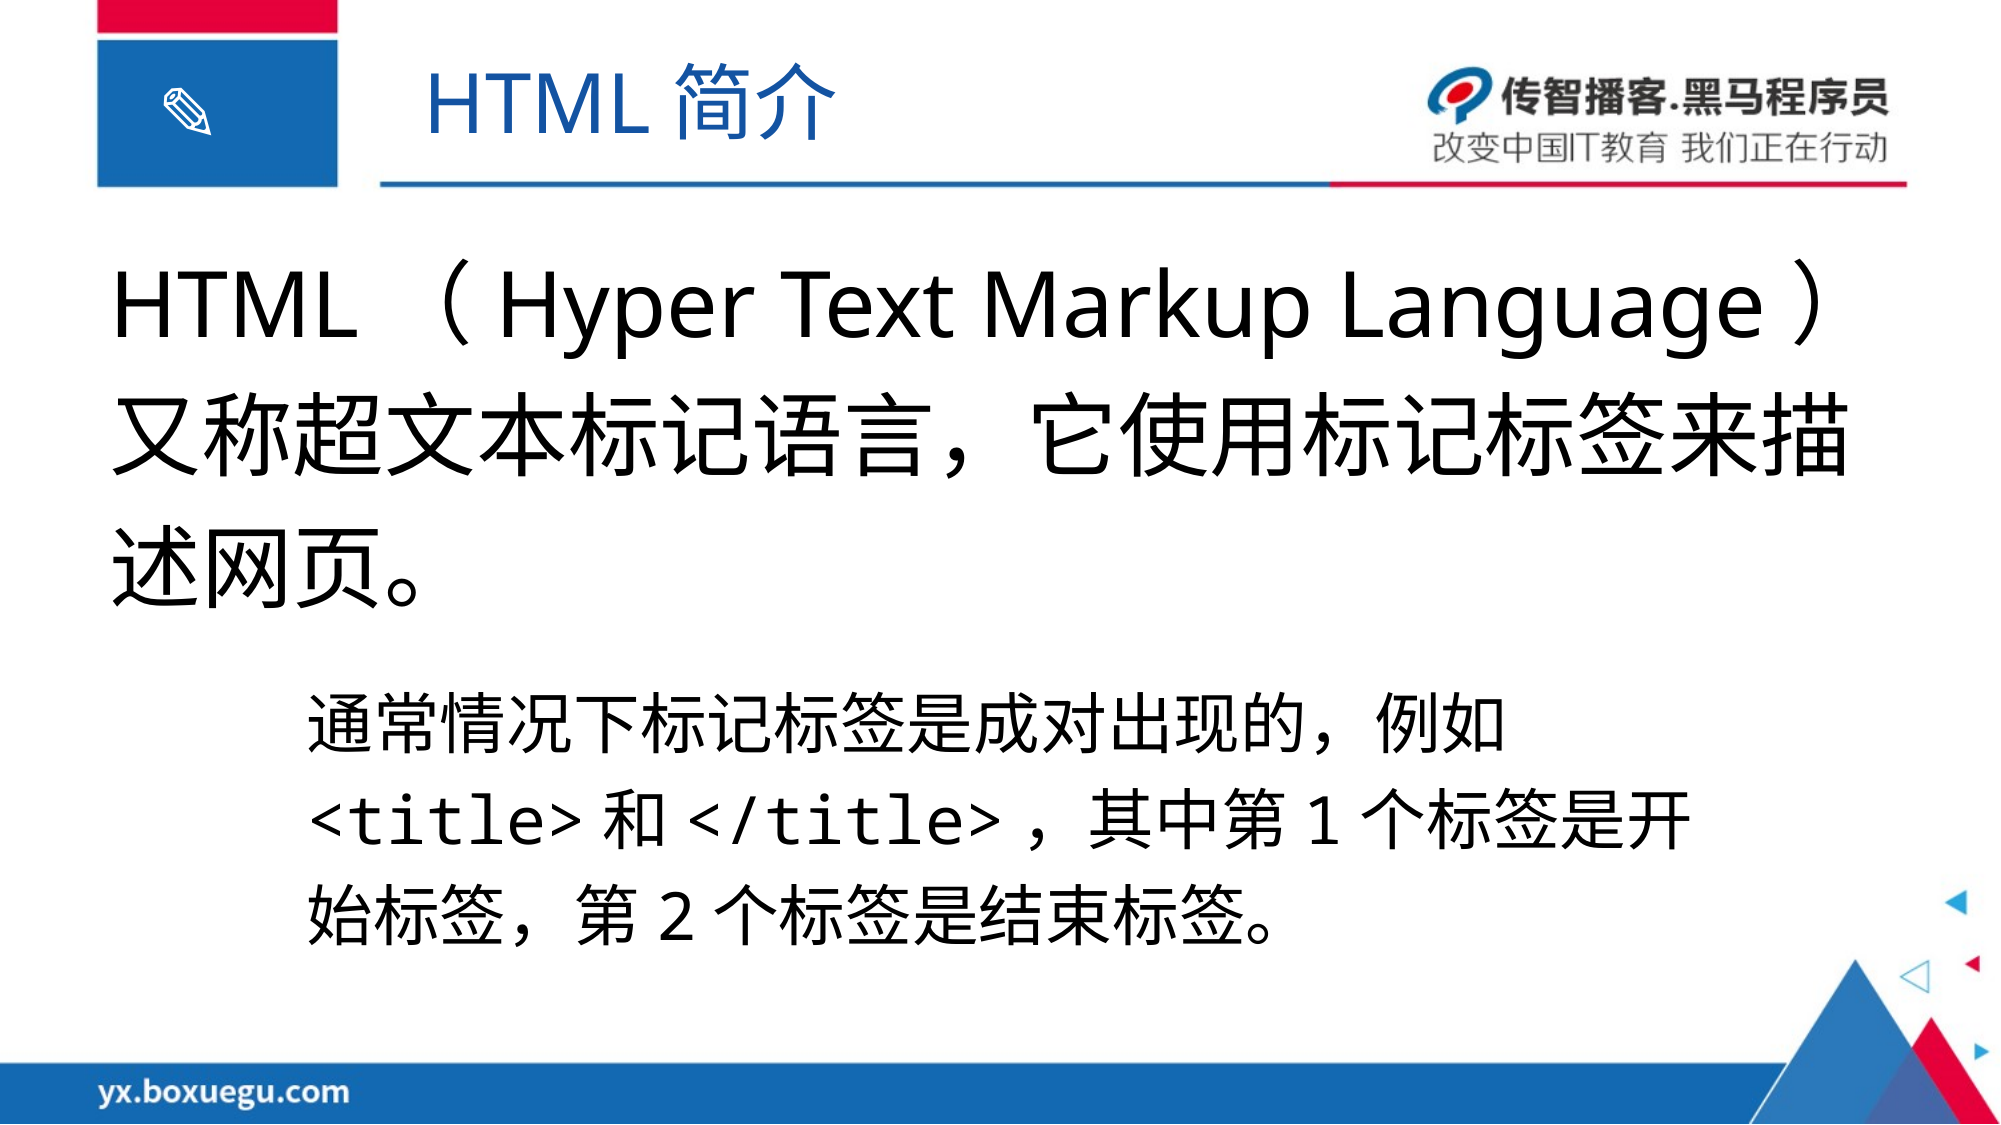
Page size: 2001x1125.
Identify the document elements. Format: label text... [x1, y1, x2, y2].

text_box HTML（Hyper Text Markup Language）又称超文本标记语言，它使用标记标签来描述网页。 [94, 216, 1938, 628]
text_box 通常情况下标记标签是成对出现的，例如<title>和</title>，其中第1个标签是开始标签，第2个标签是结束标签。 [291, 658, 1735, 962]
text_box HTML简介 [409, 43, 1292, 158]
picture [0, 0, 2000, 1124]
